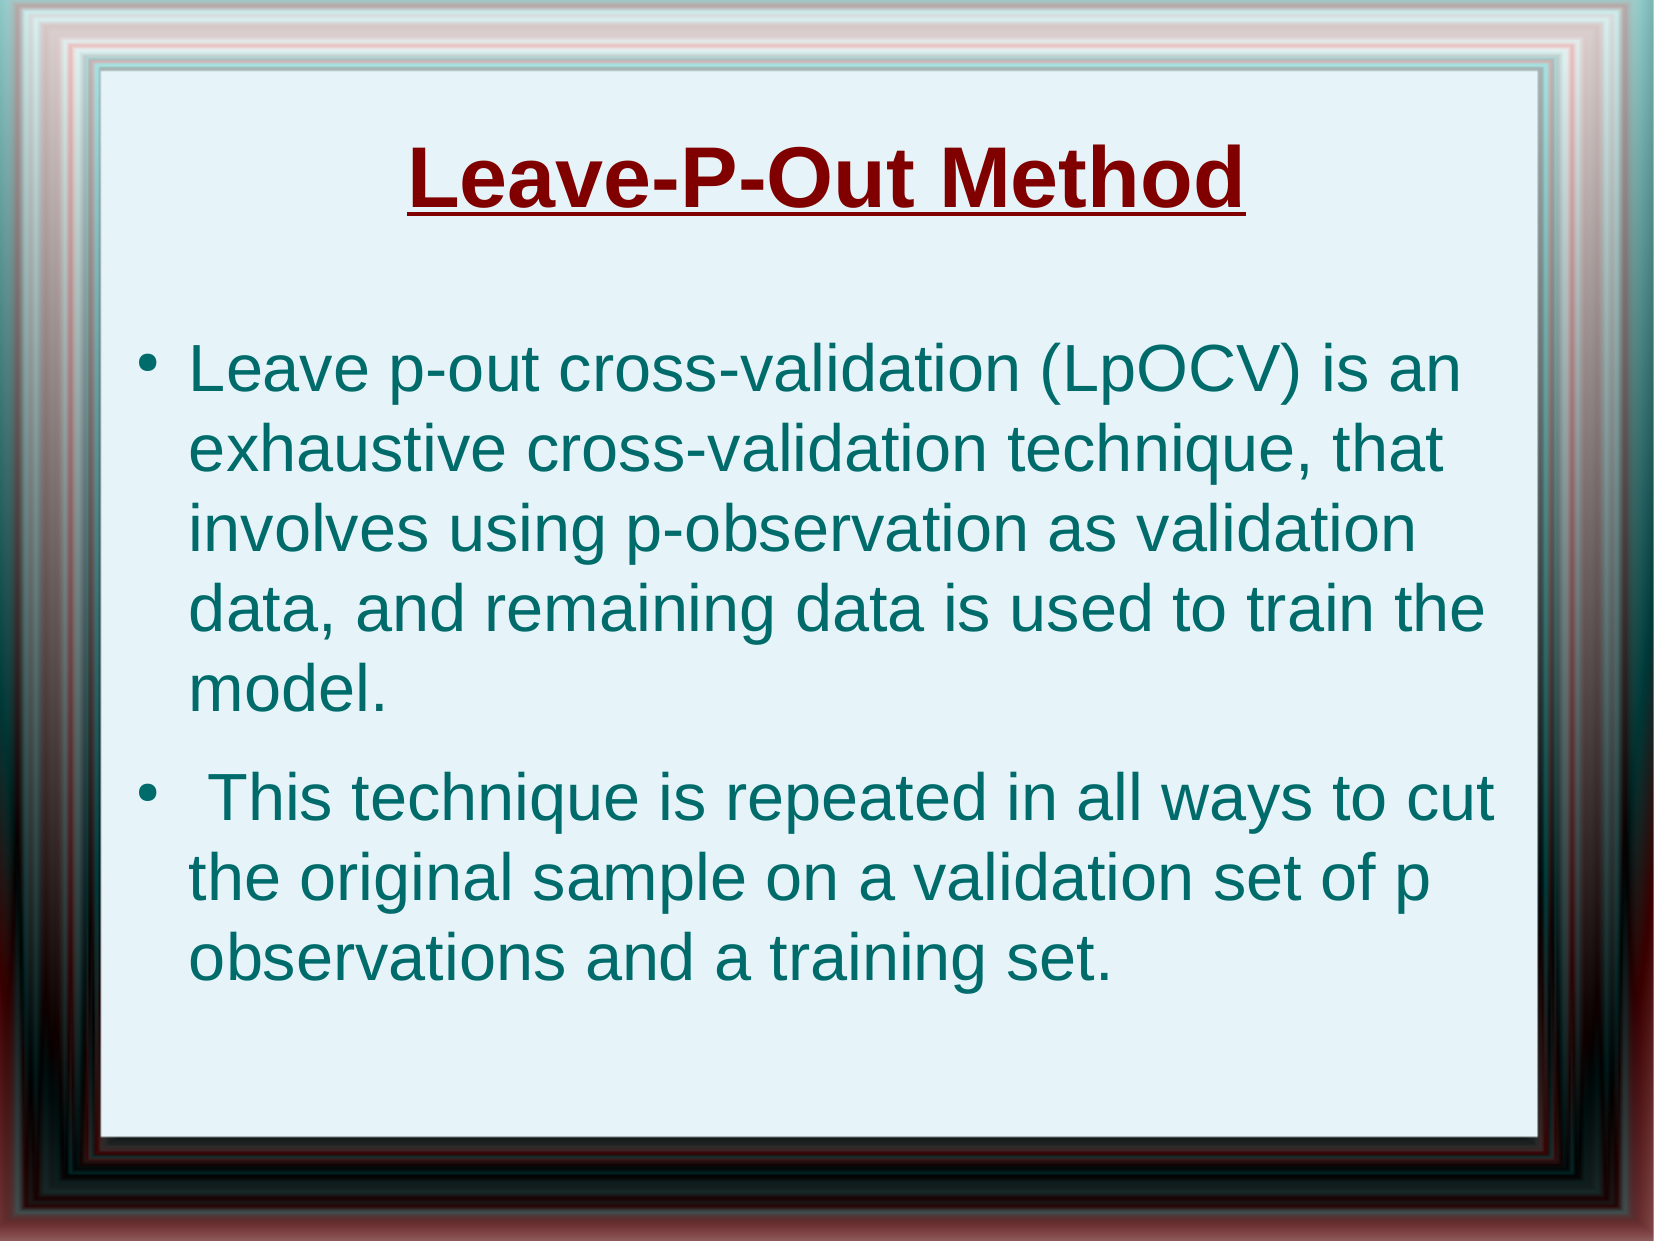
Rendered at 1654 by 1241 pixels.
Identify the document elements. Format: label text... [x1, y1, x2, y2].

list Leave p-out cross-validation (LpOCV) is an exhaustive cross-validation technique, that involves using p-observation as validation data, and remaining data is used to train the model. This technique is repeated in all ways to cut the original sample on a validation set of p observations and a training set. [118, 324, 1506, 953]
title Leave-P-Out Method [118, 88, 1536, 257]
picture [0, 0, 1654, 1241]
